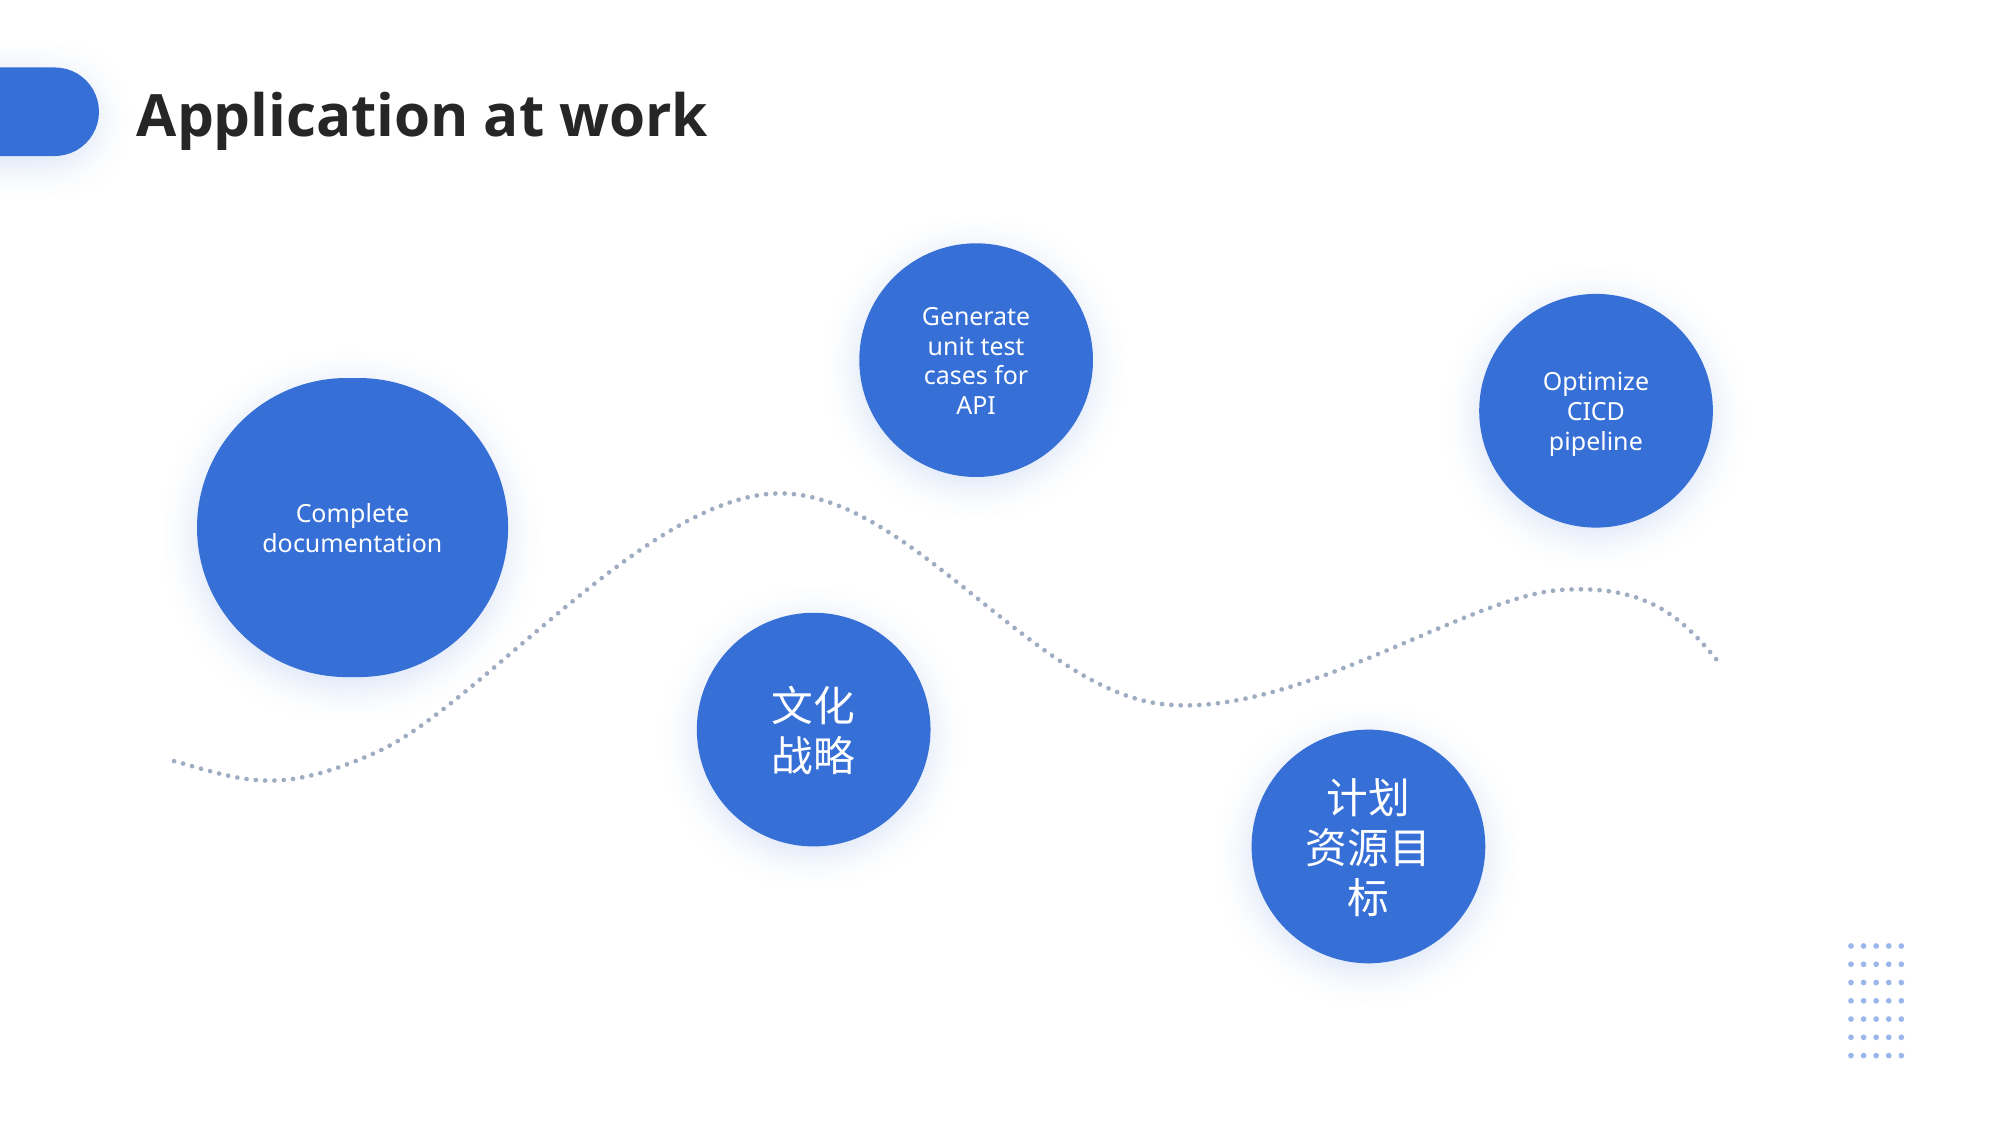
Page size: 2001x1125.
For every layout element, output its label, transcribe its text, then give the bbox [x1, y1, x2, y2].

text_box 计划 资源目标 [1250, 728, 1487, 965]
text_box Application at work [122, 71, 814, 156]
text_box Generate unit test cases for API [858, 242, 1095, 479]
text_box 文化 战略 [695, 611, 932, 848]
text_box [1296, 242, 1963, 304]
text_box [173, 492, 1719, 782]
text_box Optimize CICD pipeline [1478, 304, 1714, 529]
text_box Complete documentation [195, 376, 510, 679]
